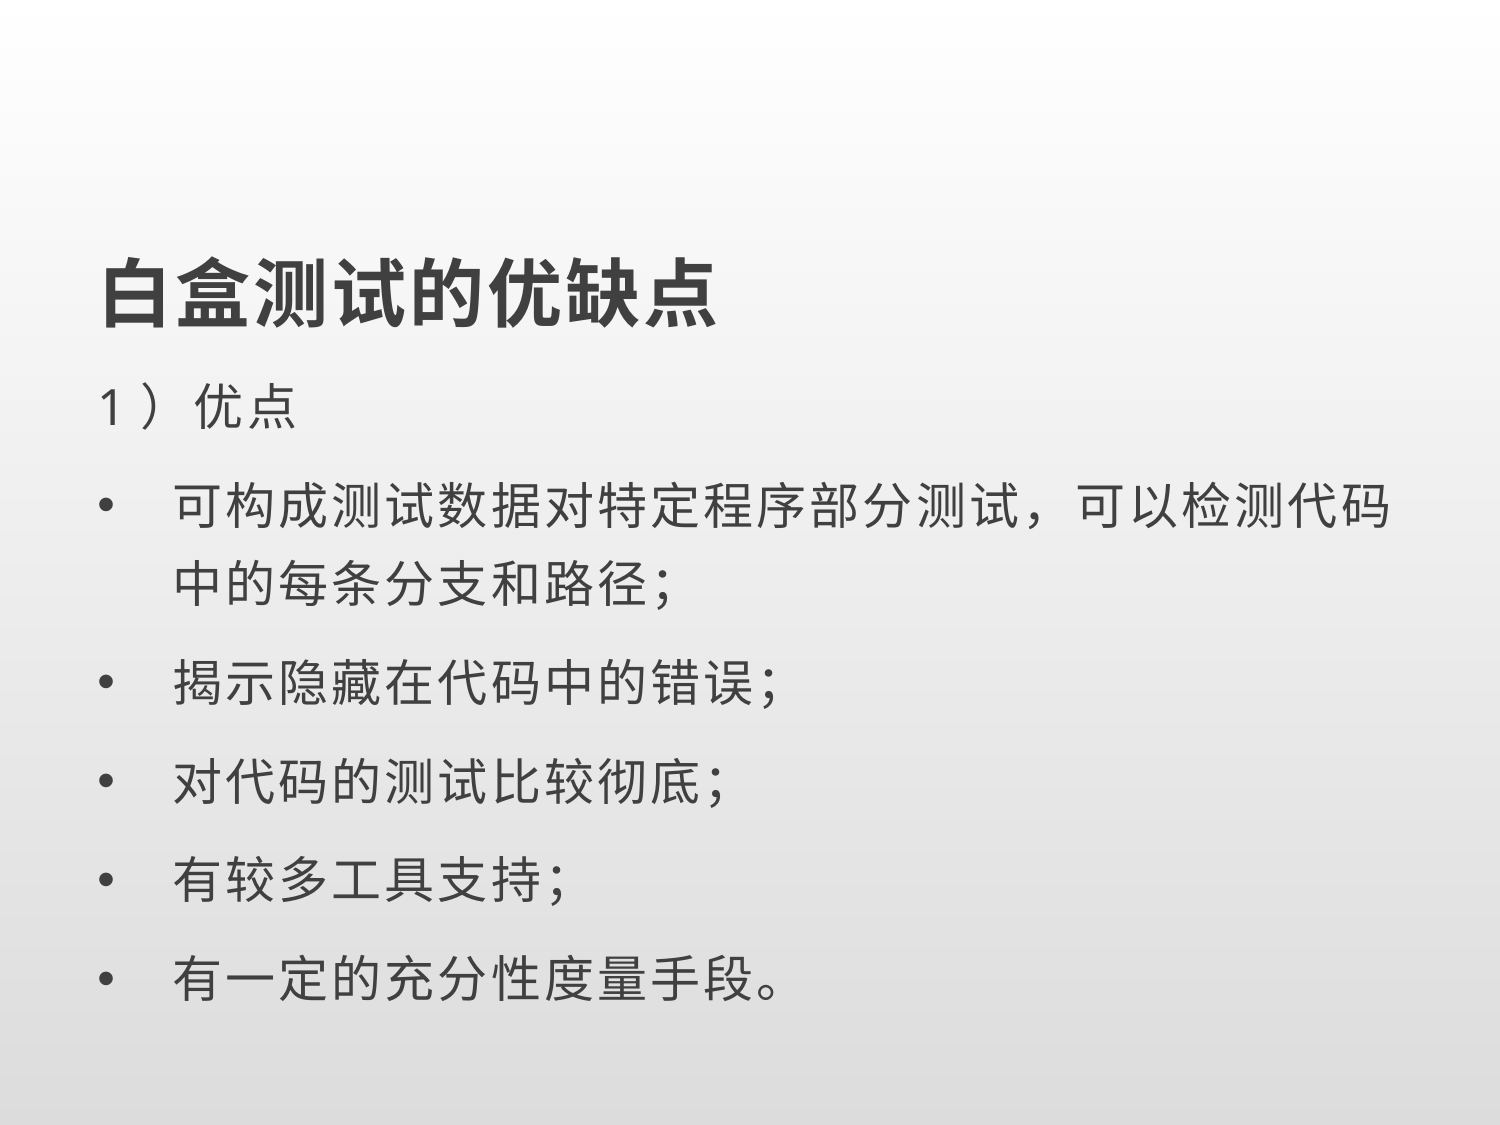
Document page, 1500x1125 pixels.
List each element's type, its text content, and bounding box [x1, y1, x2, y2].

list 白盒测试的优缺点 1）优点 可构成测试数据对特定程序部分测试，可以检测代码中的每条分支和路径； 揭示隐藏在代码中的错误； 对代码的测试比较彻底； 有较多工具支持； 有一定的充分性度量手段。 [81, 212, 1418, 1040]
